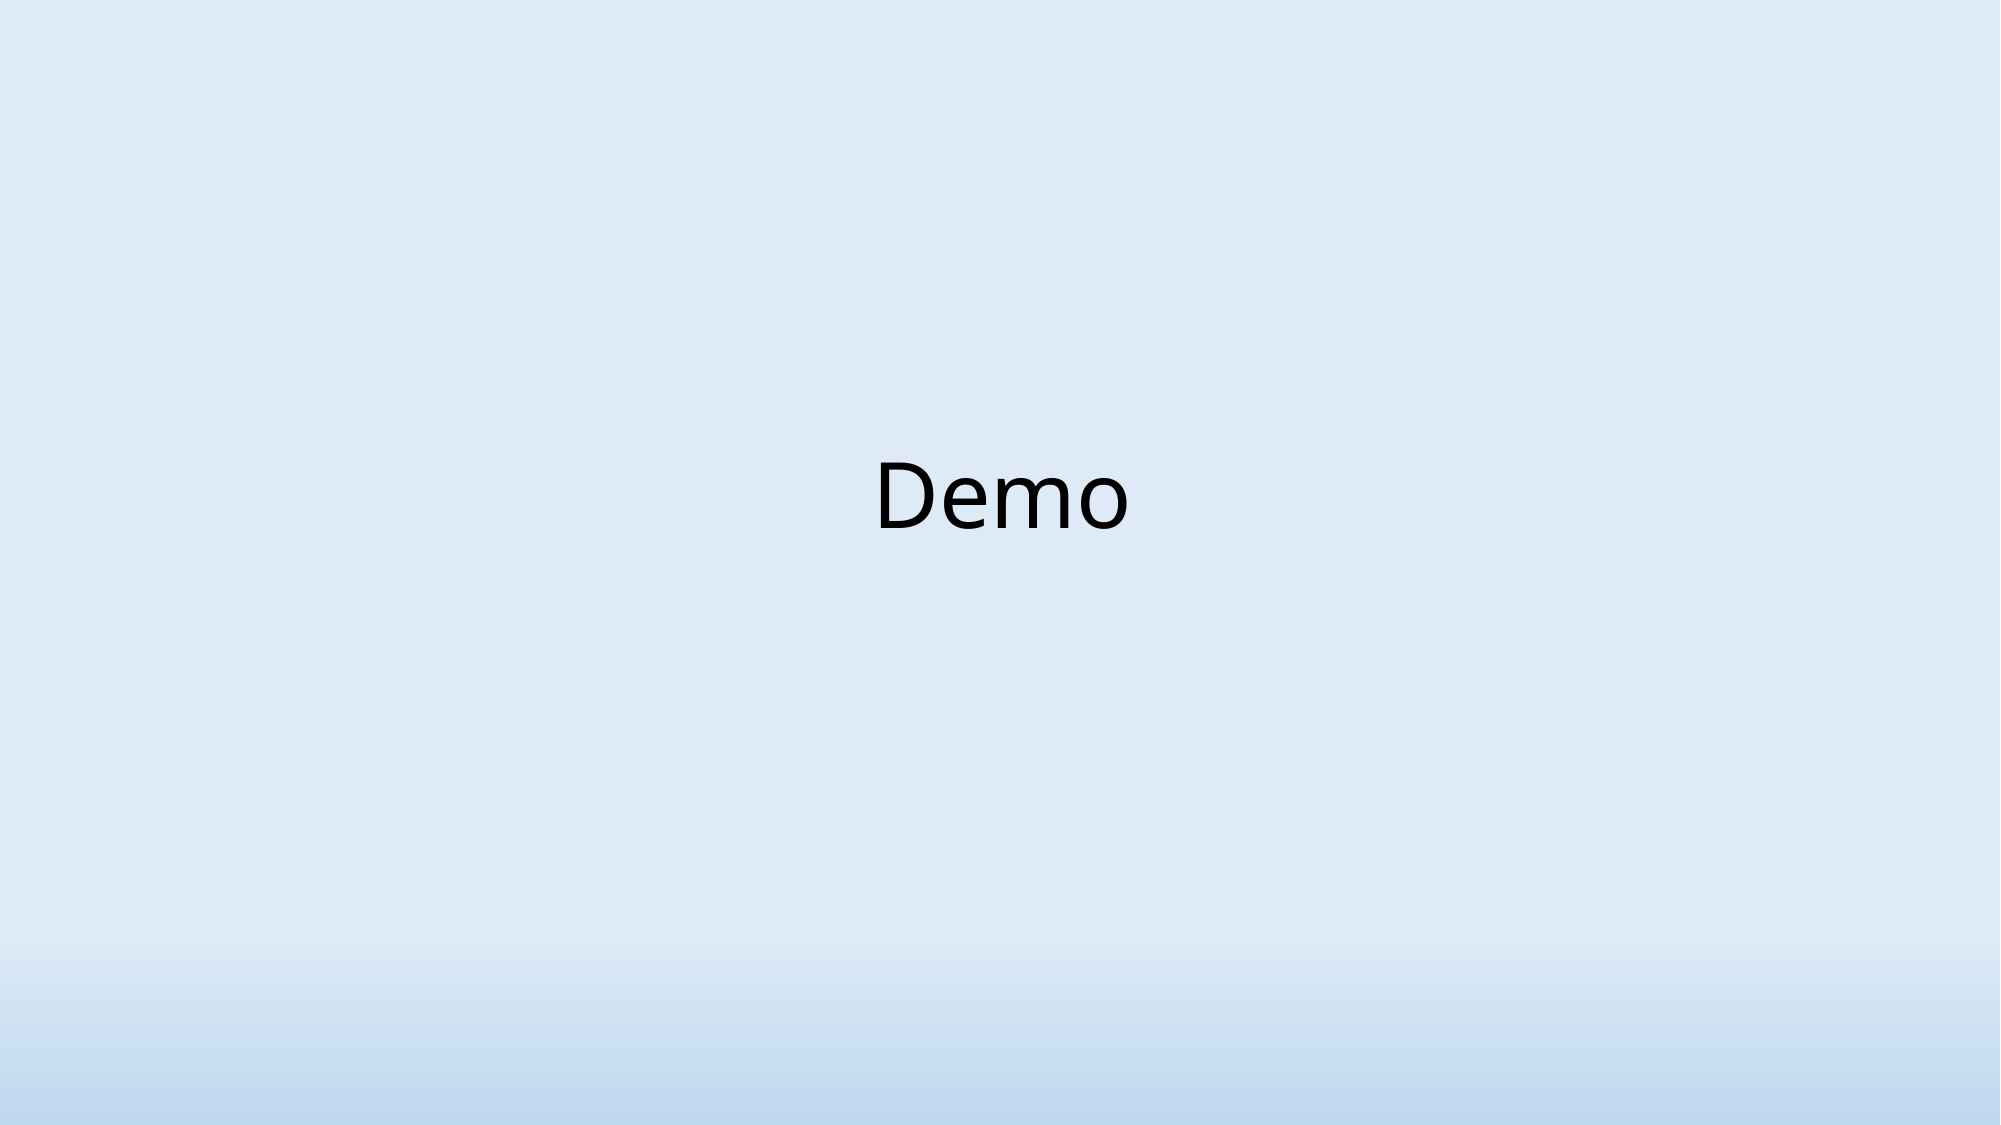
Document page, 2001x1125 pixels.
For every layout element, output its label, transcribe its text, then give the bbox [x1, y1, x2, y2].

title Demo [139, 390, 1865, 608]
